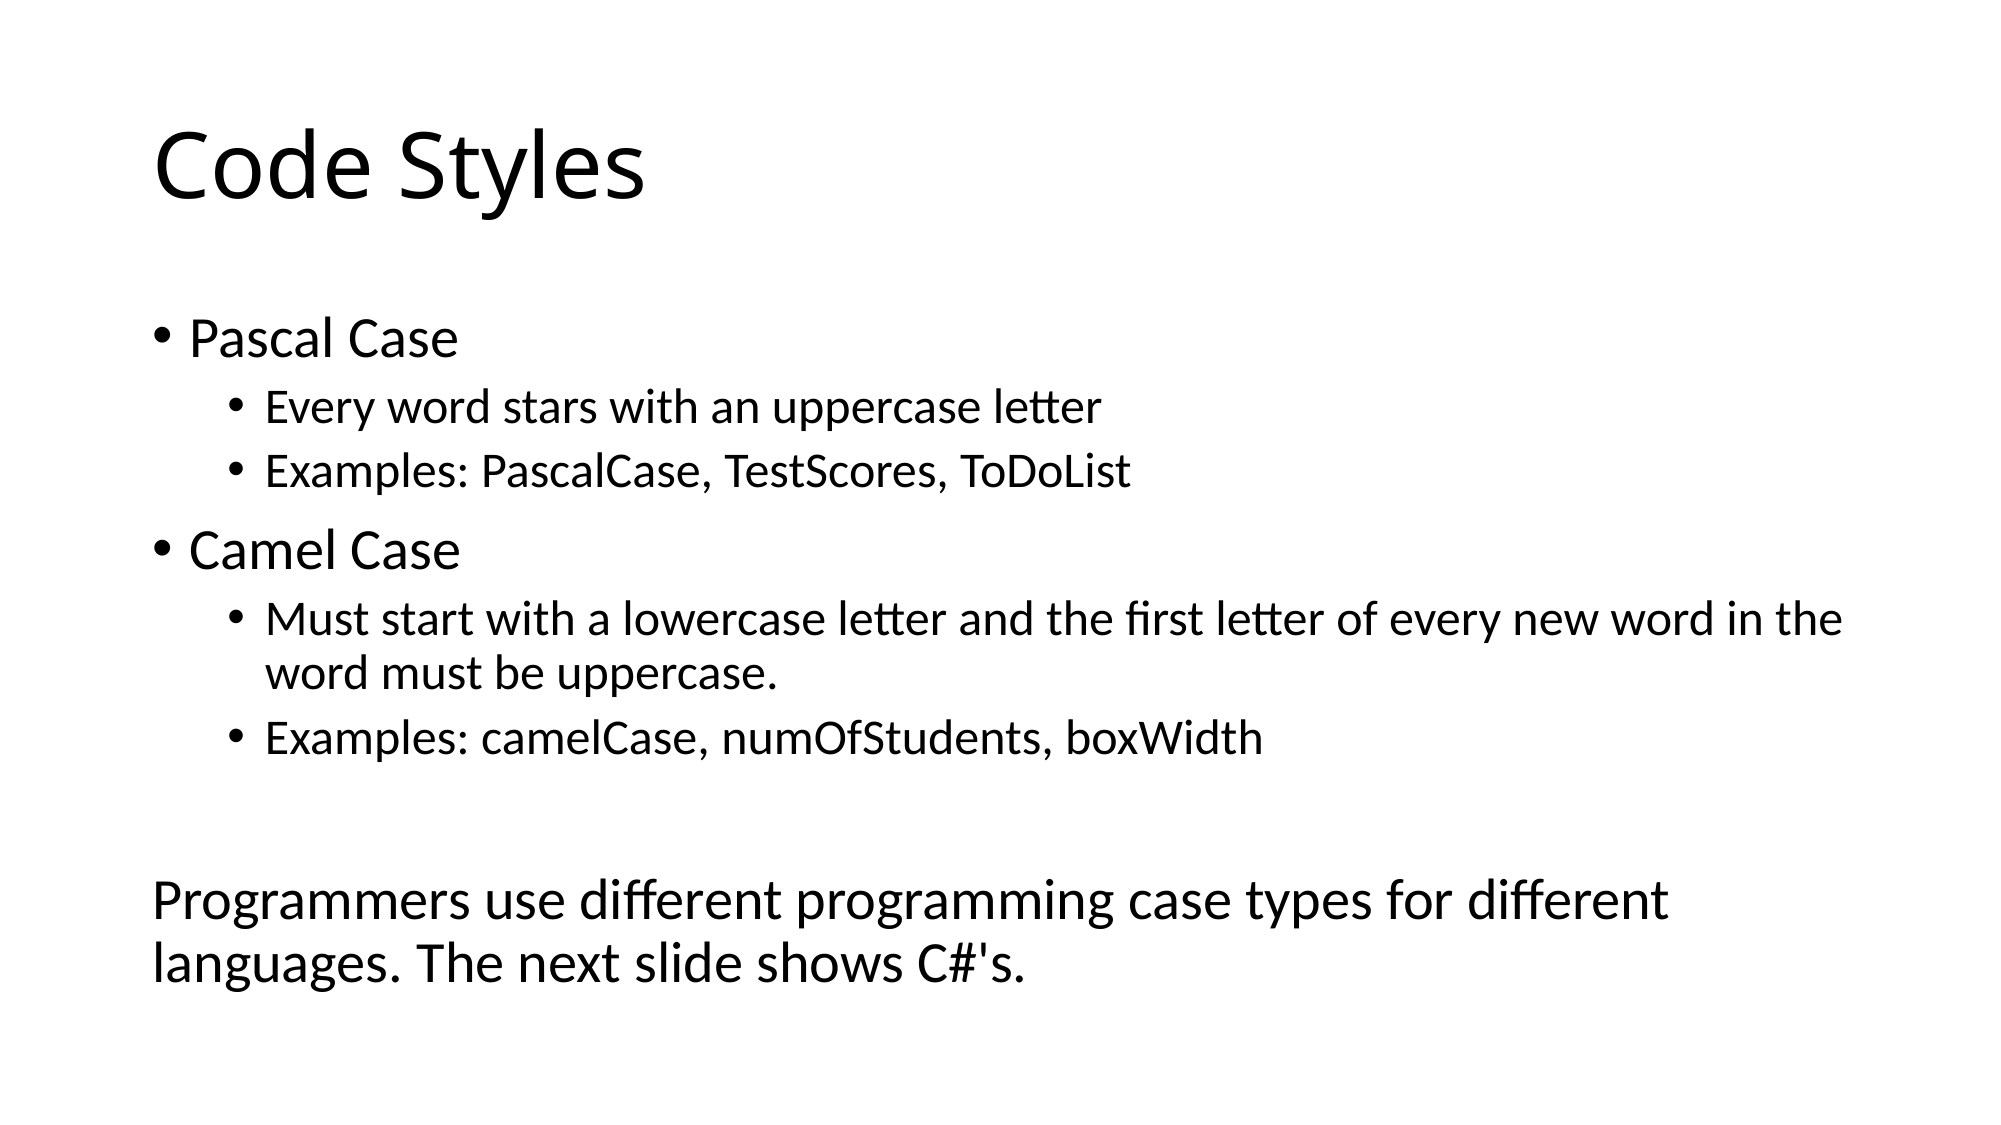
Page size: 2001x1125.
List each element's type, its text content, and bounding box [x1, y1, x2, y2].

list Pascal Case Every word stars with an uppercase letter Examples: PascalCase, TestScores, ToDoList Camel Case Must start with a lowercase letter and the first letter of every new word in the word must be uppercase. Examples: camelCase, numOfStudents, boxWidth Programmers use different programming case types for different languages. The next slide shows C#'s. [137, 299, 1863, 1014]
title Code Styles [137, 59, 1863, 278]
